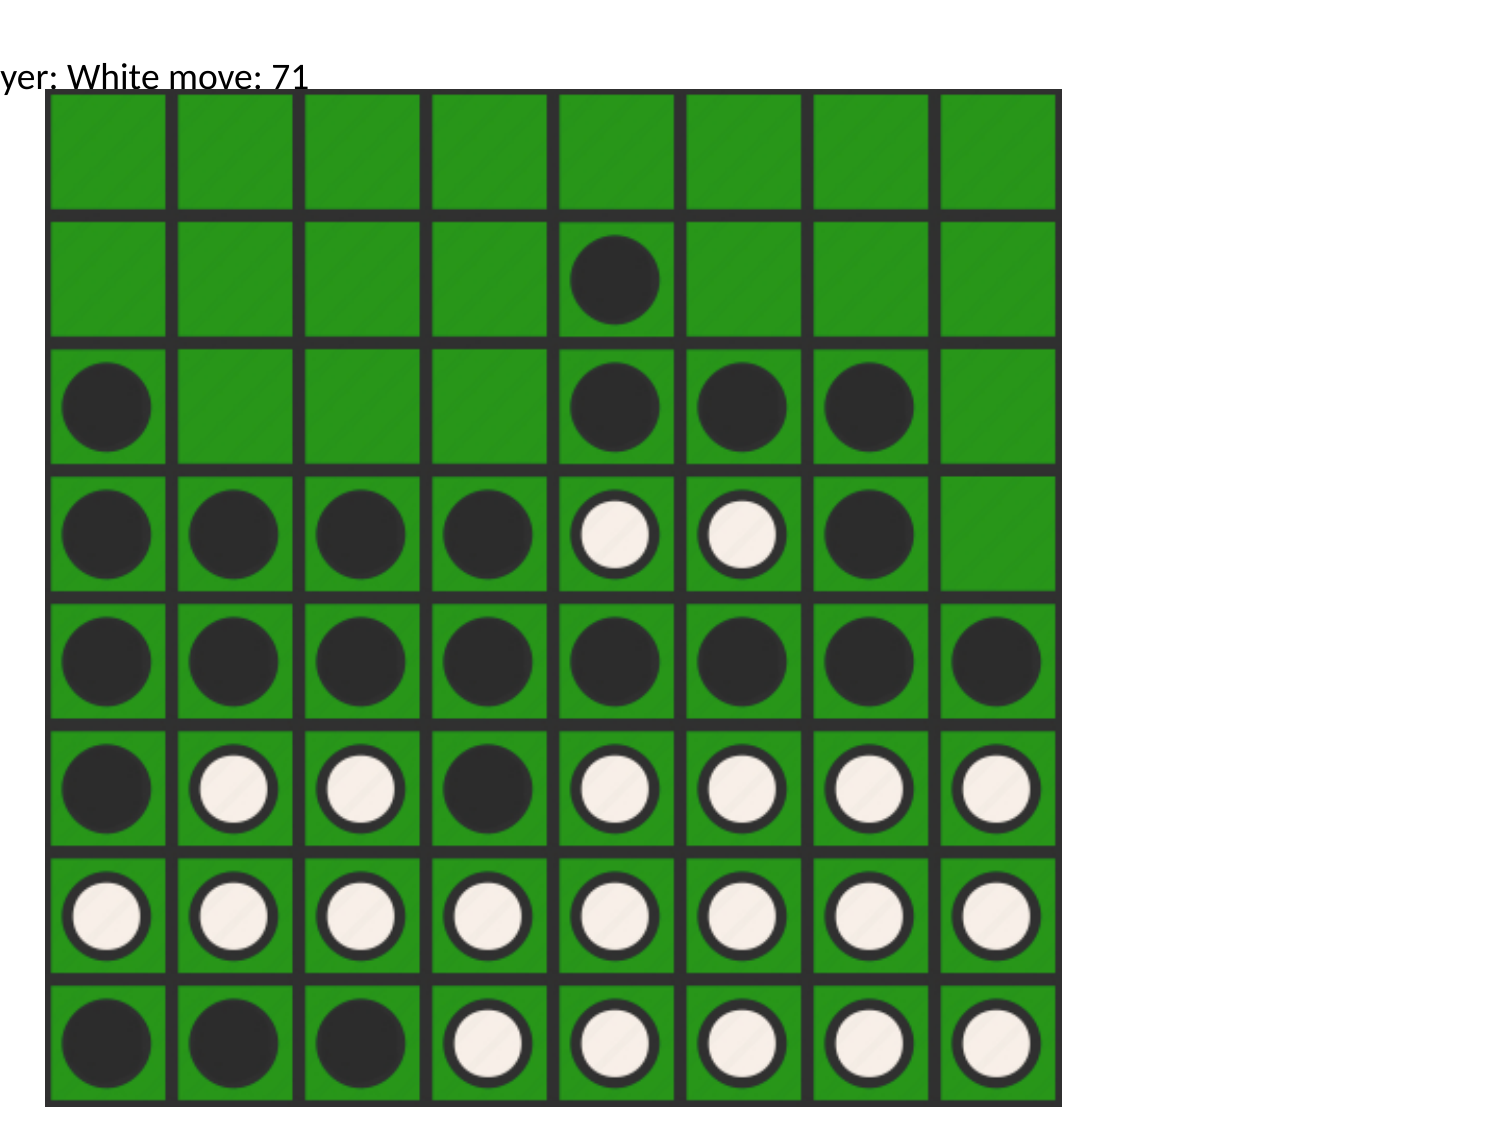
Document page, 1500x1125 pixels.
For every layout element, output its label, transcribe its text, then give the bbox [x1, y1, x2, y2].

text_box turn: 40 player: White move: 71 [0, 44, 325, 105]
picture [44, 89, 1062, 1107]
